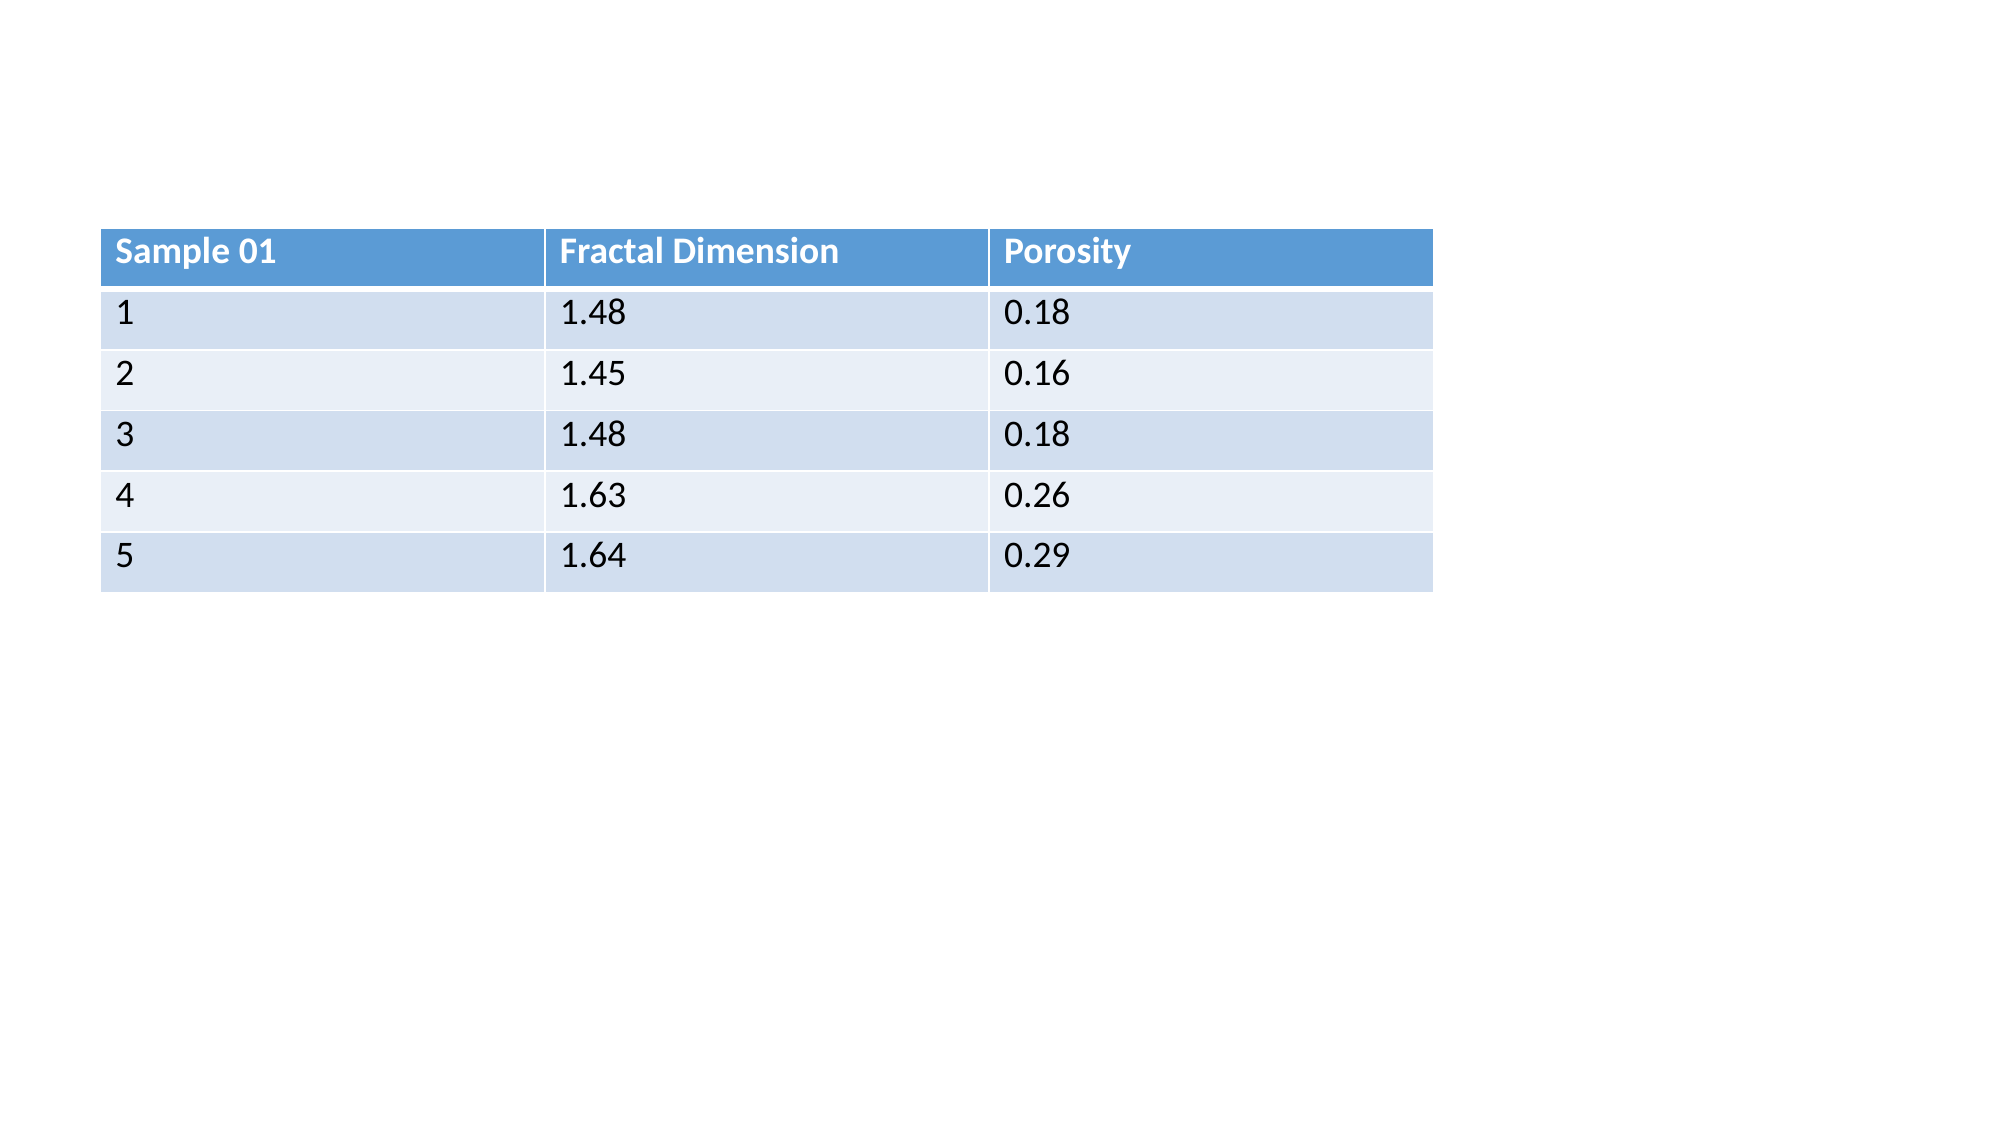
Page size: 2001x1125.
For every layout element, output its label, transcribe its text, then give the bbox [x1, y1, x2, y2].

table_header Porosity [990, 229, 1433, 286]
table_cell 1.48 [546, 411, 988, 470]
table_cell 1.64 [546, 533, 988, 592]
table_cell 1 [101, 292, 544, 349]
table_header Fractal Dimension [546, 229, 988, 286]
table_cell 5 [101, 533, 544, 592]
table_cell 1.45 [546, 351, 988, 410]
table_cell 0.26 [990, 472, 1433, 531]
table_cell 0.29 [990, 533, 1433, 592]
table_header Sample 01 [101, 229, 544, 286]
table_cell 1.48 [546, 292, 988, 349]
table_cell 0.18 [990, 292, 1433, 349]
table_cell 1.63 [546, 472, 988, 531]
table_cell 0.16 [990, 351, 1433, 410]
table_cell 2 [101, 351, 544, 410]
table_cell 3 [101, 411, 544, 470]
table_cell 0.18 [990, 411, 1433, 470]
table_cell 4 [101, 472, 544, 531]
